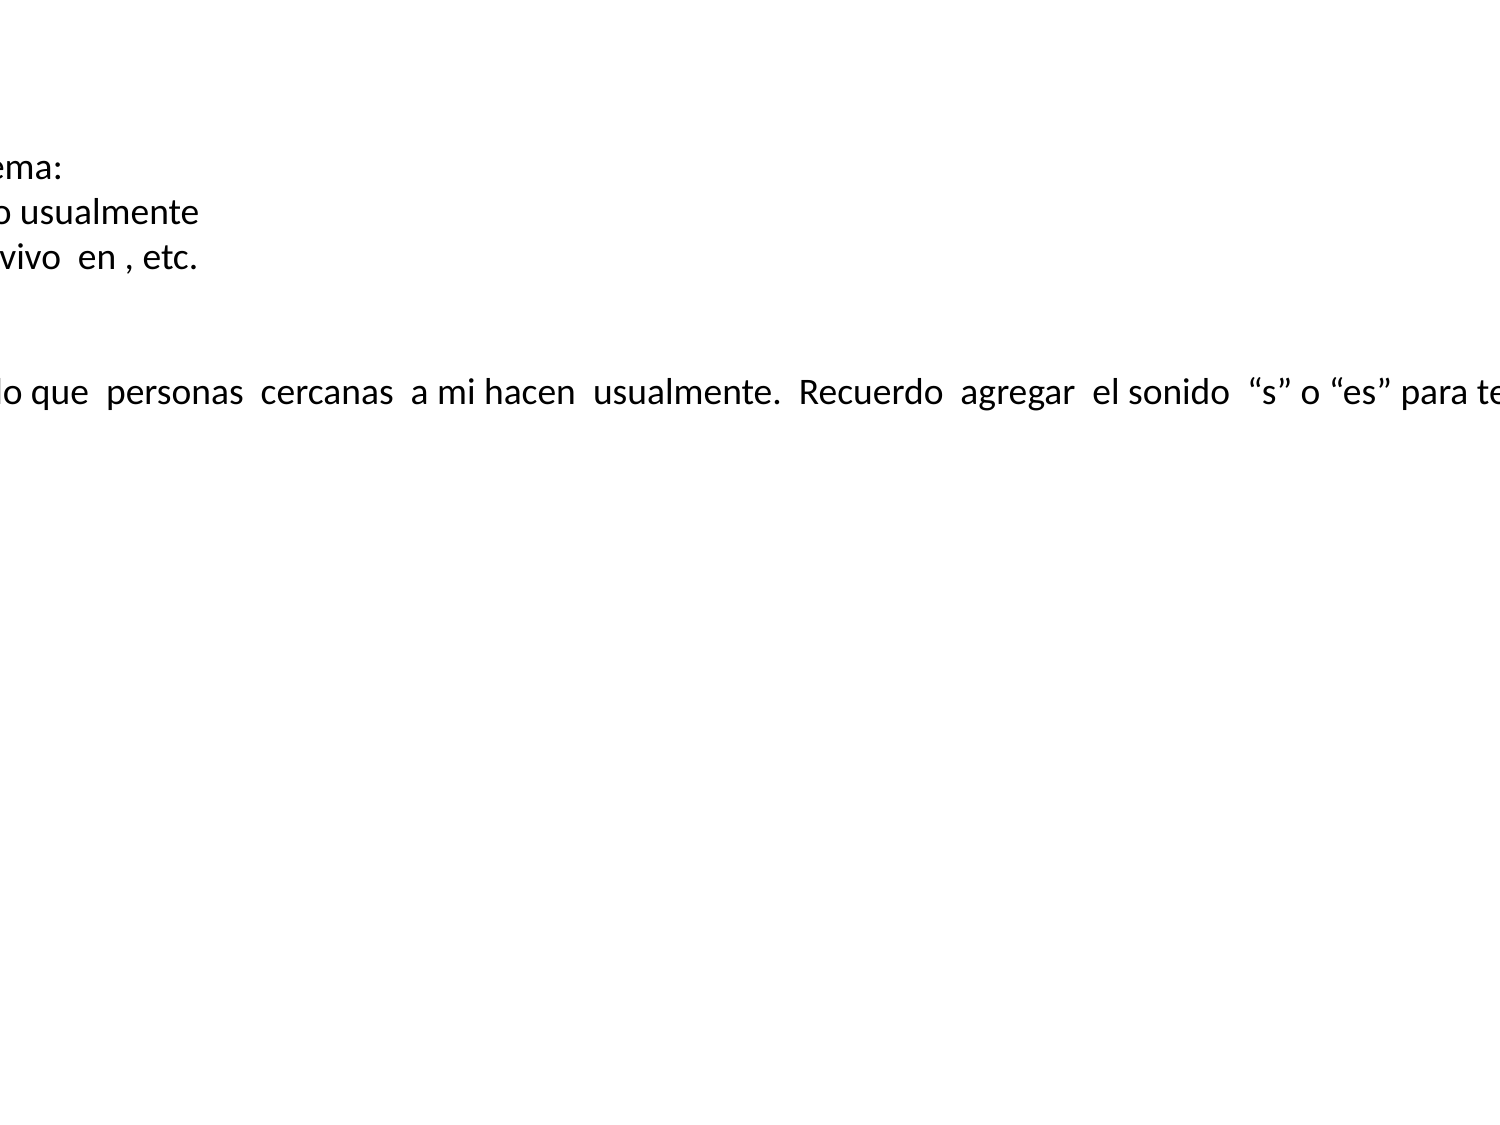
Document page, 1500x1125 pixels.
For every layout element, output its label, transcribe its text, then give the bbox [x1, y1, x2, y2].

text_box Lección 3. Aplicación del tema: - Cosas que hago usualmente Ej: Yo juego , yo vivo en , etc. - Puedo contar lo que personas cercanas a mi hacen usualmente. Recuerdo agregar el sonido “s” o “es” para tercera persona. [0, 0, 1500, 645]
